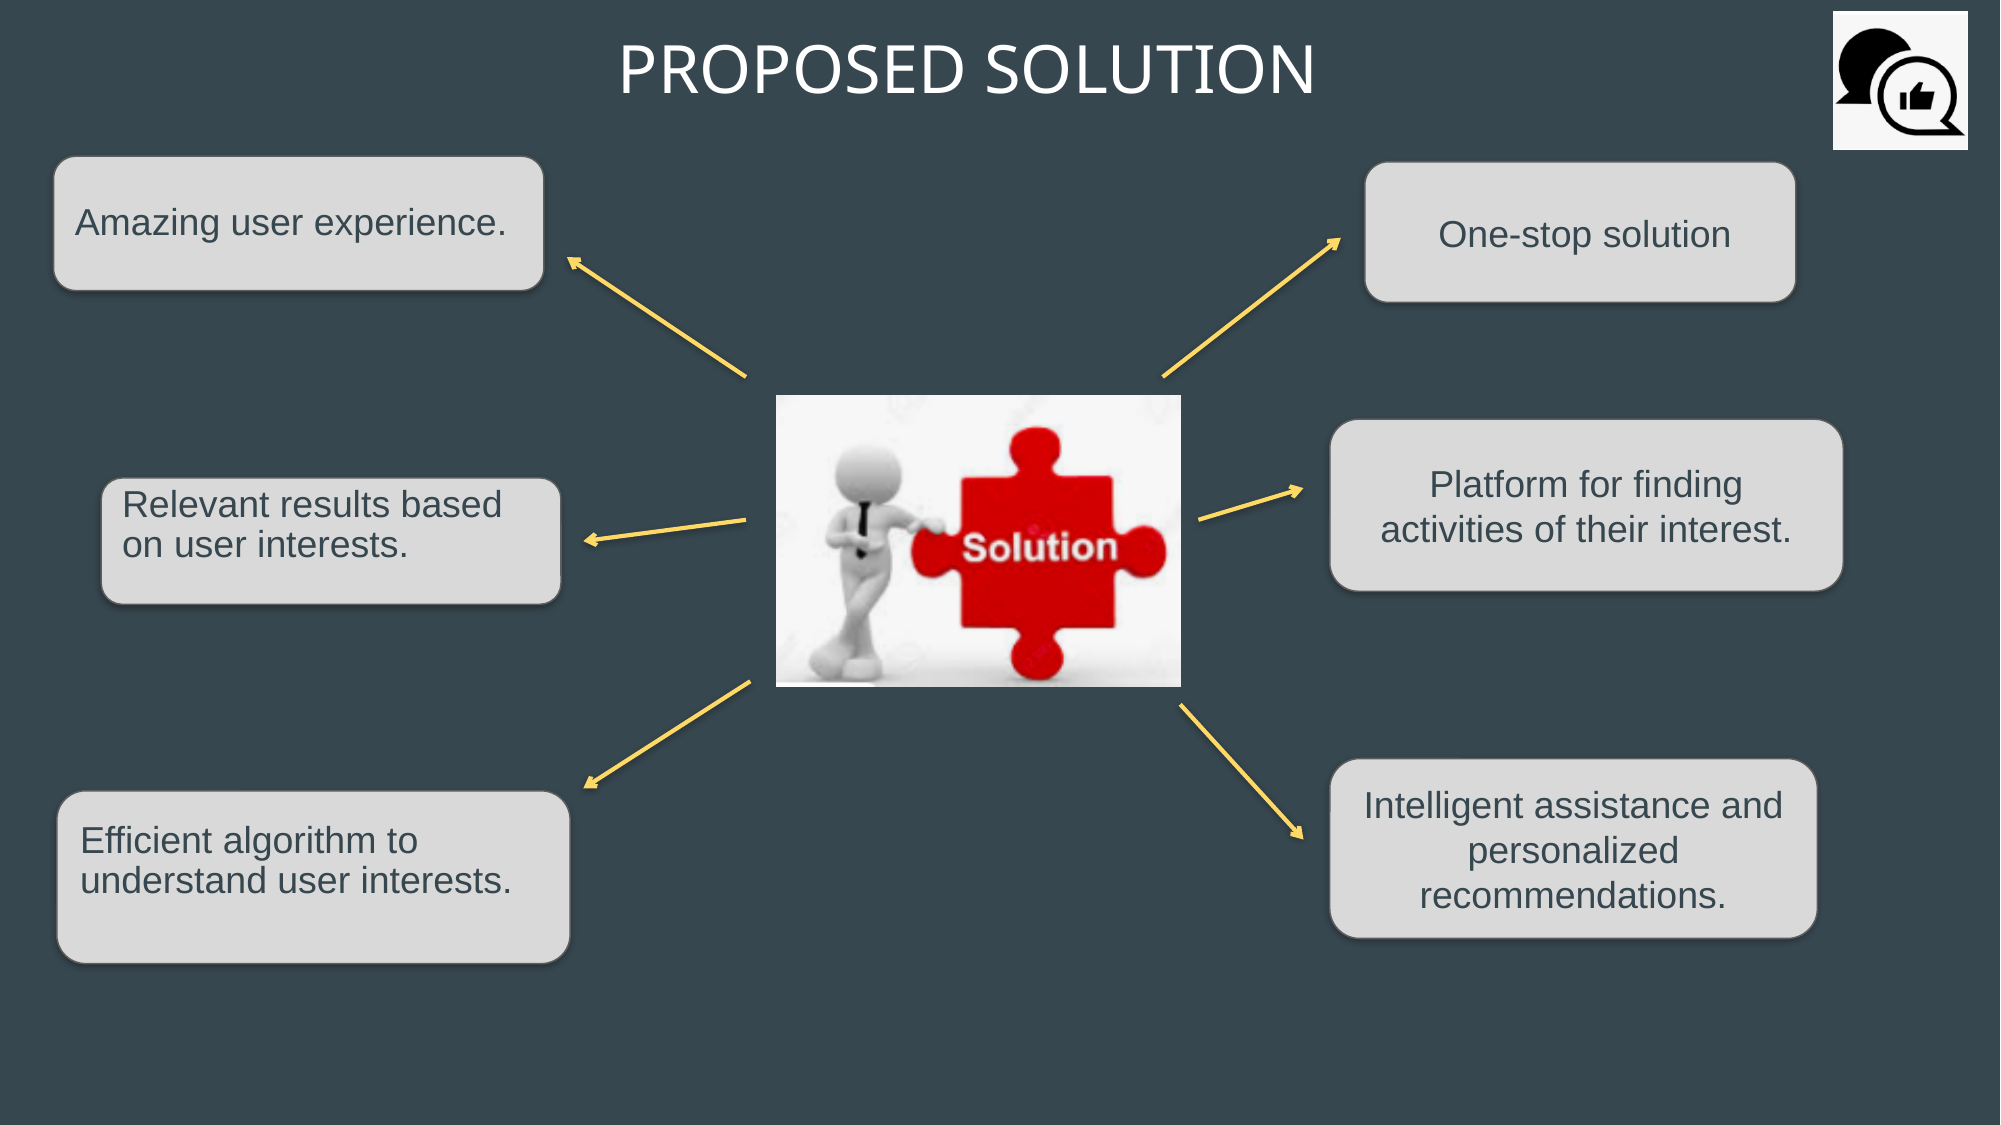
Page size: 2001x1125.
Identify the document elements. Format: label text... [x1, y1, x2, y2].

picture [775, 395, 1181, 688]
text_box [583, 519, 747, 542]
text_box Amazing user experience. [52, 155, 545, 292]
text_box Intelligent assistance and personalized recommendations. [1328, 757, 1819, 940]
text_box Efficient algorithm to understand user interests. [55, 789, 571, 965]
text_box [1198, 487, 1304, 521]
title PROPOSED SOLUTION [507, 10, 1430, 135]
text_box Platform for finding activities of their interest. [1328, 418, 1845, 593]
text_box One-stop solution [1363, 160, 1797, 304]
text_box Relevant results based on user interests. [100, 477, 562, 606]
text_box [1162, 237, 1342, 378]
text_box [566, 256, 747, 378]
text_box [583, 680, 751, 789]
picture [1832, 10, 1969, 151]
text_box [1179, 704, 1304, 840]
